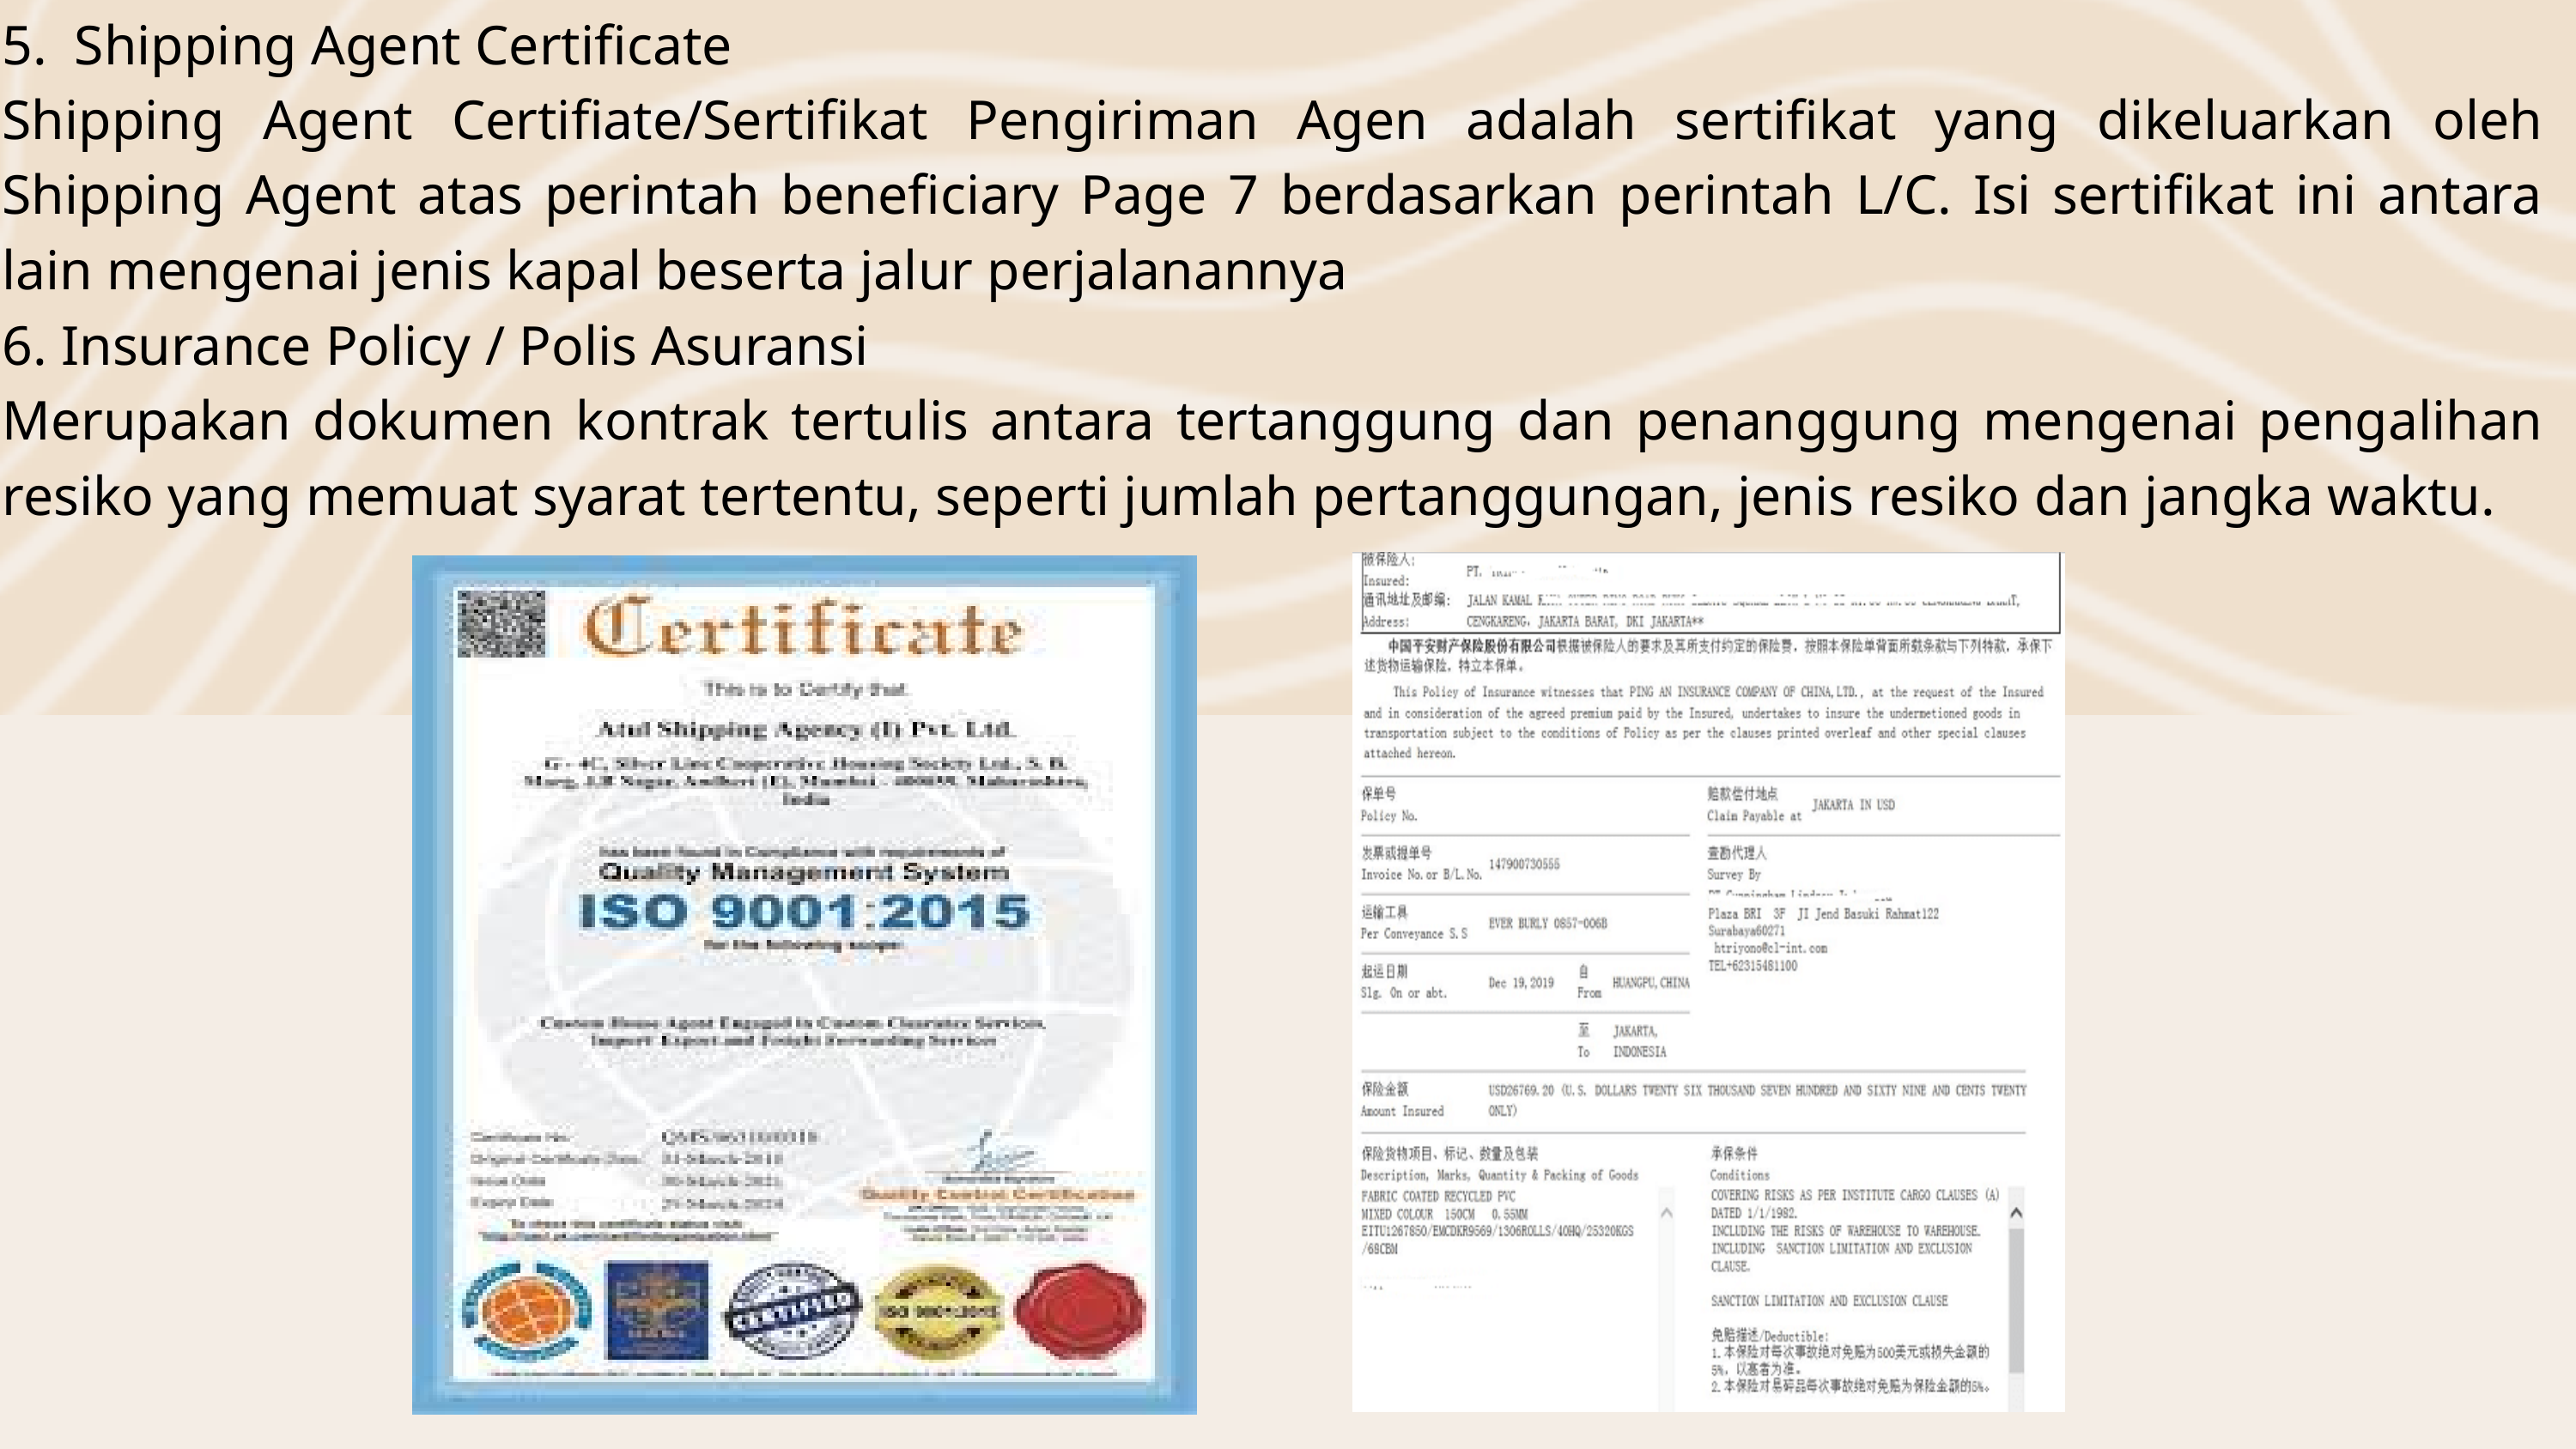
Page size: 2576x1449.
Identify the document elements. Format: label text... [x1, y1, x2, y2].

picture [0, 0, 2576, 1449]
text_box Shipping Agent Certificate Shipping Agent Certifiate/Sertifikat Pengiriman Agen adalah sertifikat yang dikeluarkan oleh Shipping Agent atas perintah beneficiary Page 7 berdasarkan perintah L/C. Isi sertifikat ini antara lain mengenai jenis kapal beserta jalur perjalanannya 6. Insurance Policy / Polis Asuransi Merupakan dokumen kontrak tertulis antara tertanggung dan penanggung mengenai pengalihan resiko yang memuat syarat tertentu, seperti jumlah pertanggungan, jenis resiko dan jangka waktu. [2, 0, 750, 602]
text_box Shipping Agent Certificate Shipping Agent Certifiate/Sertifikat Pengiriman Agen adalah sertifikat yang dikeluarkan oleh Shipping Agent atas perintah beneficiary Page 7 berdasarkan perintah L/C. Isi sertifikat ini antara lain mengenai jenis kapal beserta jalur perjalanannya 6. Insurance Policy / Polis Asuransi Merupakan dokumen kontrak tertulis antara tertanggung dan penanggung mengenai pengalihan resiko yang memuat syarat tertentu, seperti jumlah pertanggungan, jenis resiko dan jangka waktu. [1840, 0, 2546, 602]
